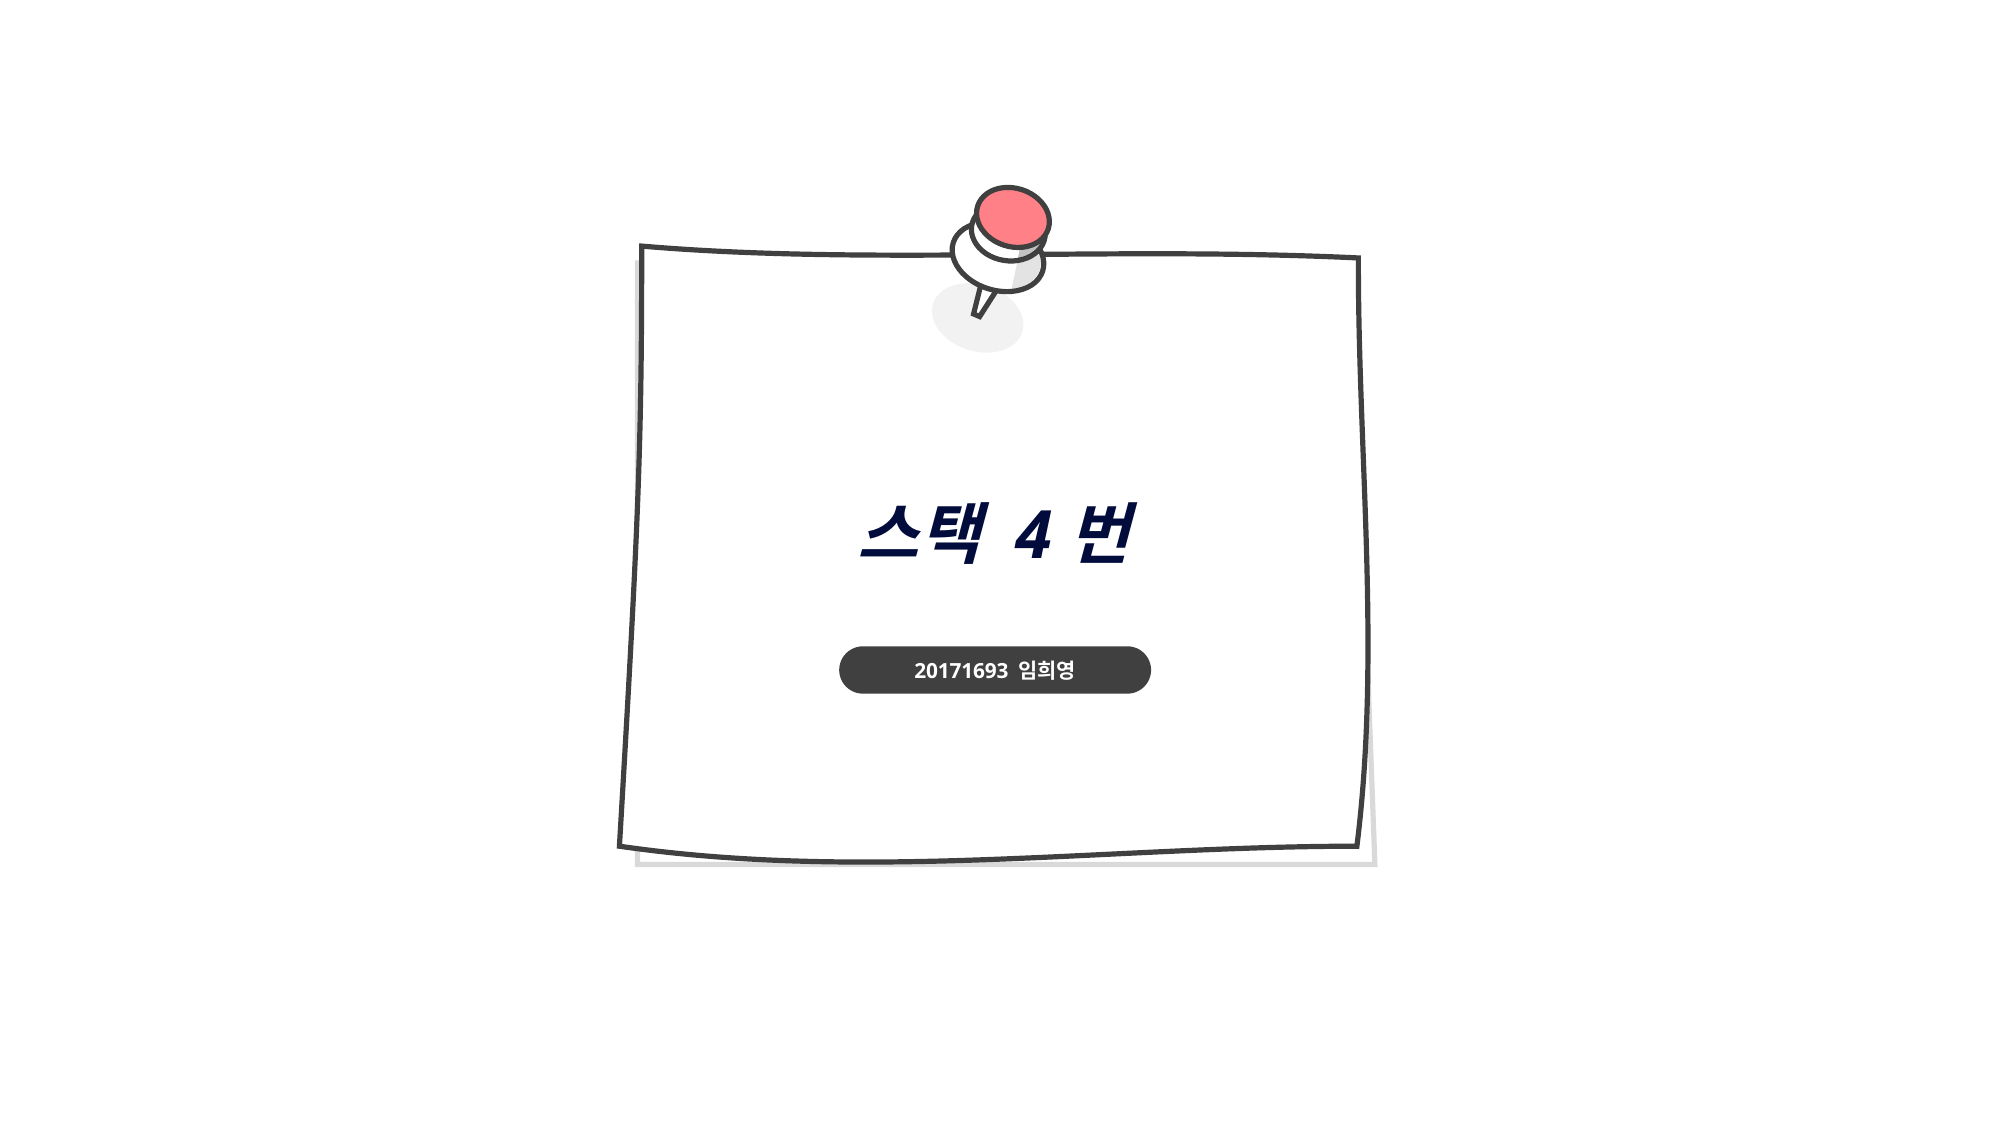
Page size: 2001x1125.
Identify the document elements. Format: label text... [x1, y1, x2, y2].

text_box 20171693 임희영 [838, 645, 1153, 695]
text_box [638, 244, 1364, 444]
text_box \ [636, 261, 640, 444]
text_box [930, 188, 1051, 352]
text_box [618, 580, 1370, 864]
text_box 스택 4번 [511, 444, 1477, 580]
text_box \ [636, 677, 1376, 866]
